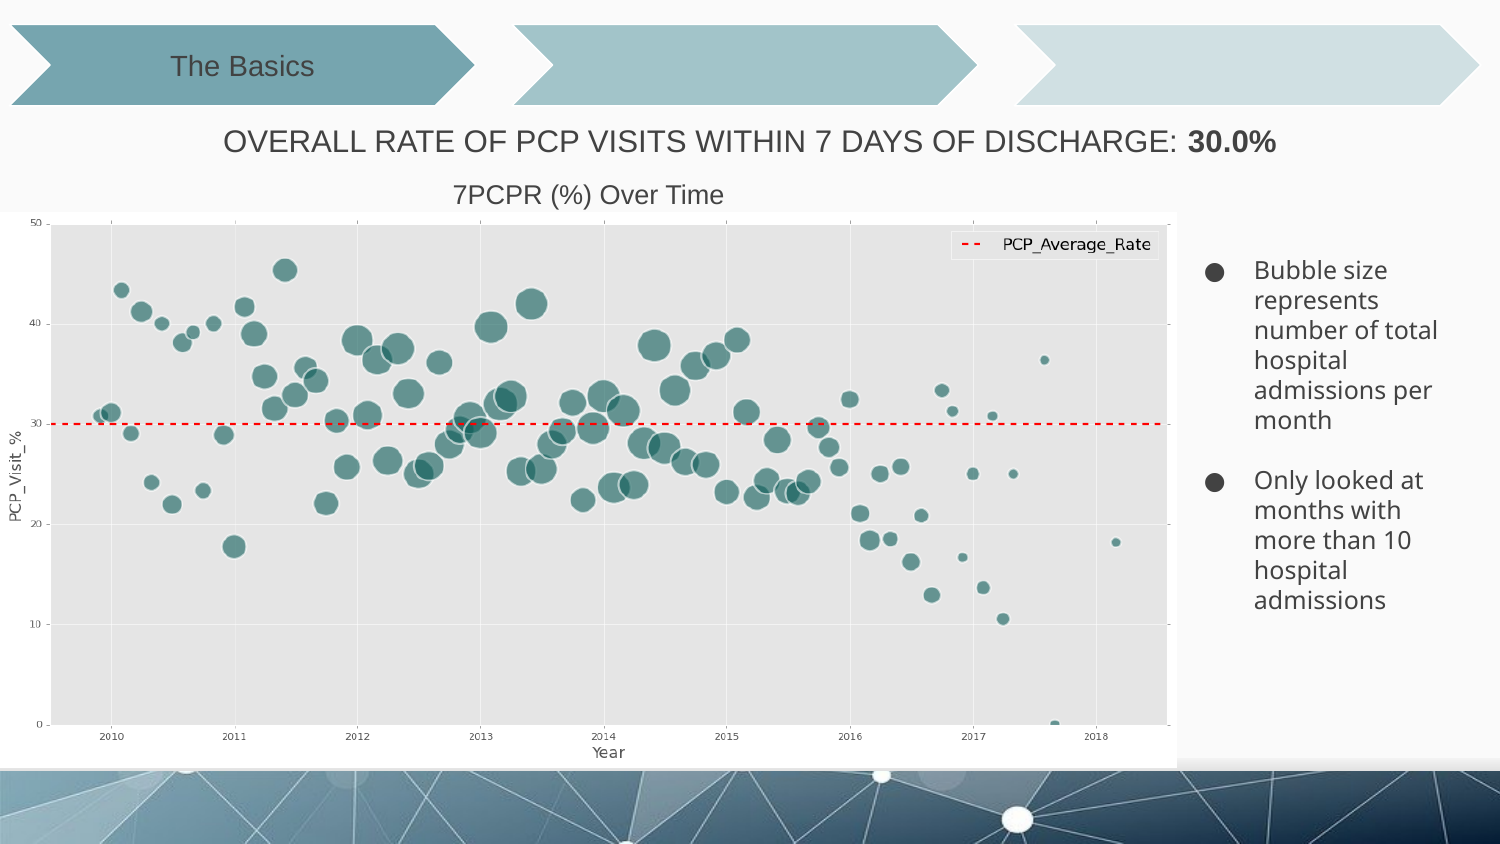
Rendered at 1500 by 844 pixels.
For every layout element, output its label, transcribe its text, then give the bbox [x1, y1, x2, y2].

text_box Bubble size represents number of total hospital admissions per month Only looked at months with more than 10 hospital admissions [1182, 240, 1474, 630]
text_box [1014, 24, 1481, 106]
text_box OVERALL RATE OF PCP VISITS WITHIN 7 DAYS OF DISCHARGE: 30.0% [193, 105, 1307, 174]
picture [0, 211, 1178, 769]
picture [0, 771, 1500, 844]
text_box [511, 24, 979, 105]
text_box 7PCPR (%) Over Time [273, 174, 904, 210]
text_box The Basics [9, 24, 476, 106]
